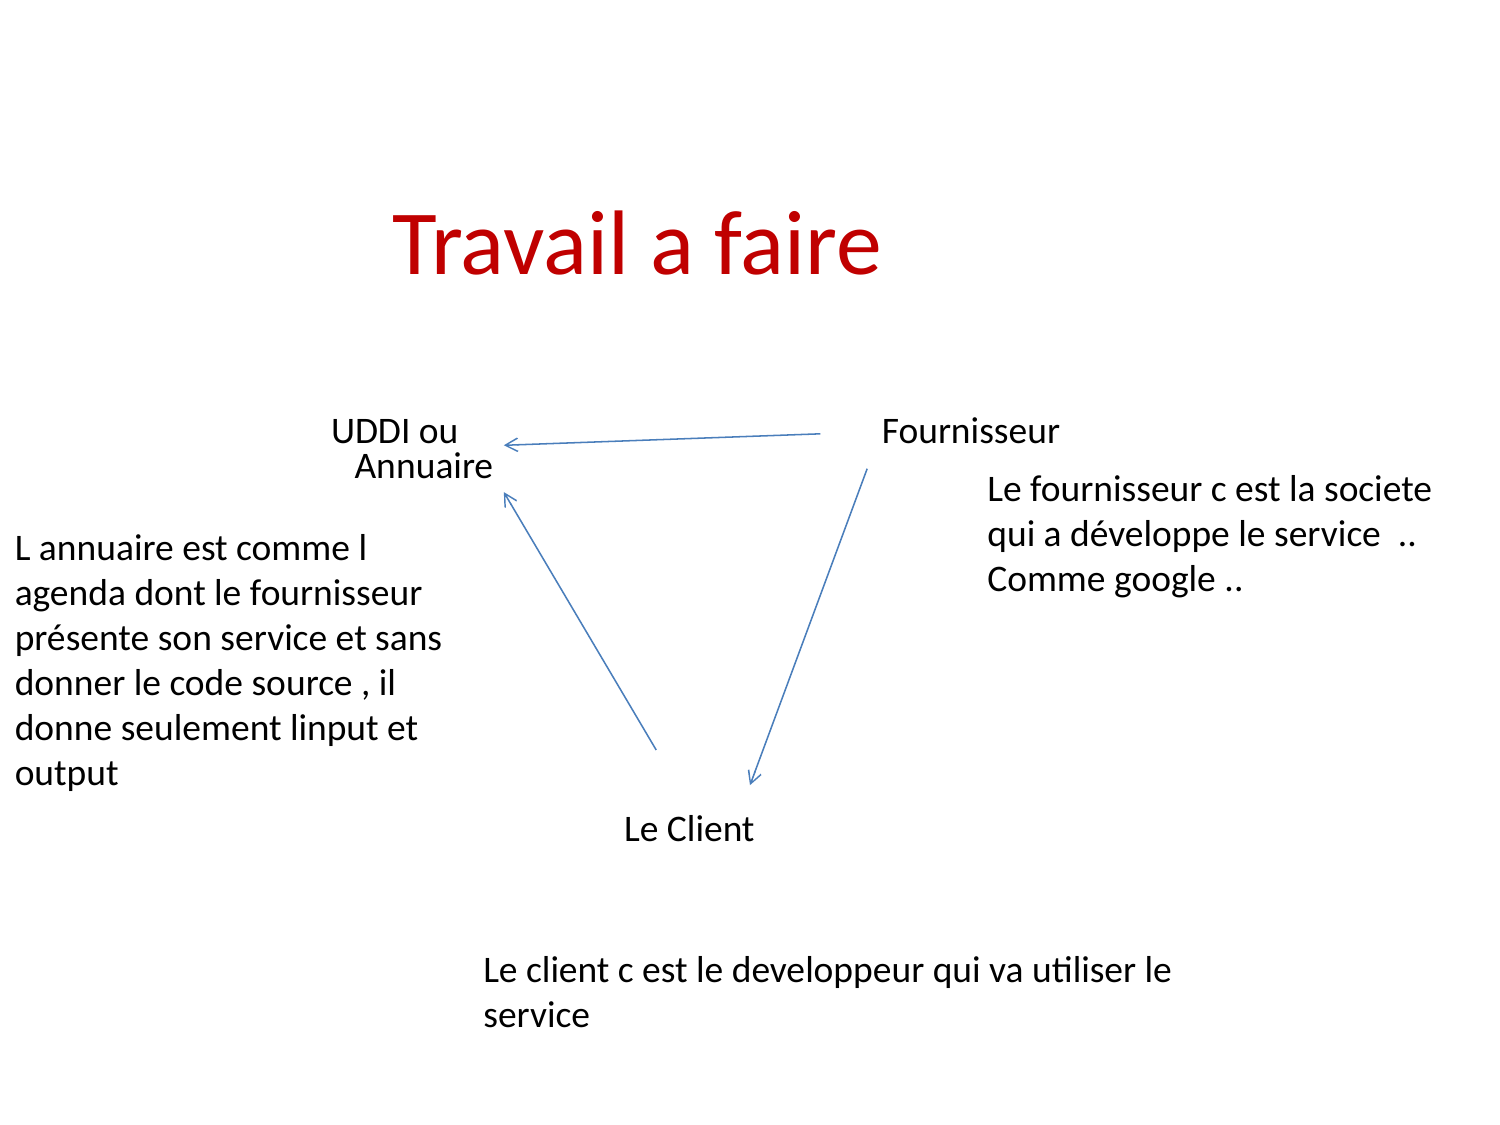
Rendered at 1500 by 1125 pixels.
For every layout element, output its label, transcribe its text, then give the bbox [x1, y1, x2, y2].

title Travail a faire [0, 117, 1275, 359]
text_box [715, 568, 967, 686]
text_box Le fournisseur c est la societe qui a développe le service .. Comme google .. [972, 456, 1465, 607]
text_box UDDI ou [316, 398, 481, 459]
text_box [503, 433, 821, 446]
text_box Le Client [609, 796, 985, 857]
text_box Fournisseur [867, 398, 1301, 459]
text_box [450, 544, 710, 698]
text_box Le client c est le developpeur qui va utiliser le service [468, 937, 1266, 1043]
text_box Annuaire [339, 433, 762, 494]
text_box L annuaire est comme l agenda dont le fournisseur présente son service et sans donner le code source , il donne seulement linput et output [0, 515, 469, 801]
